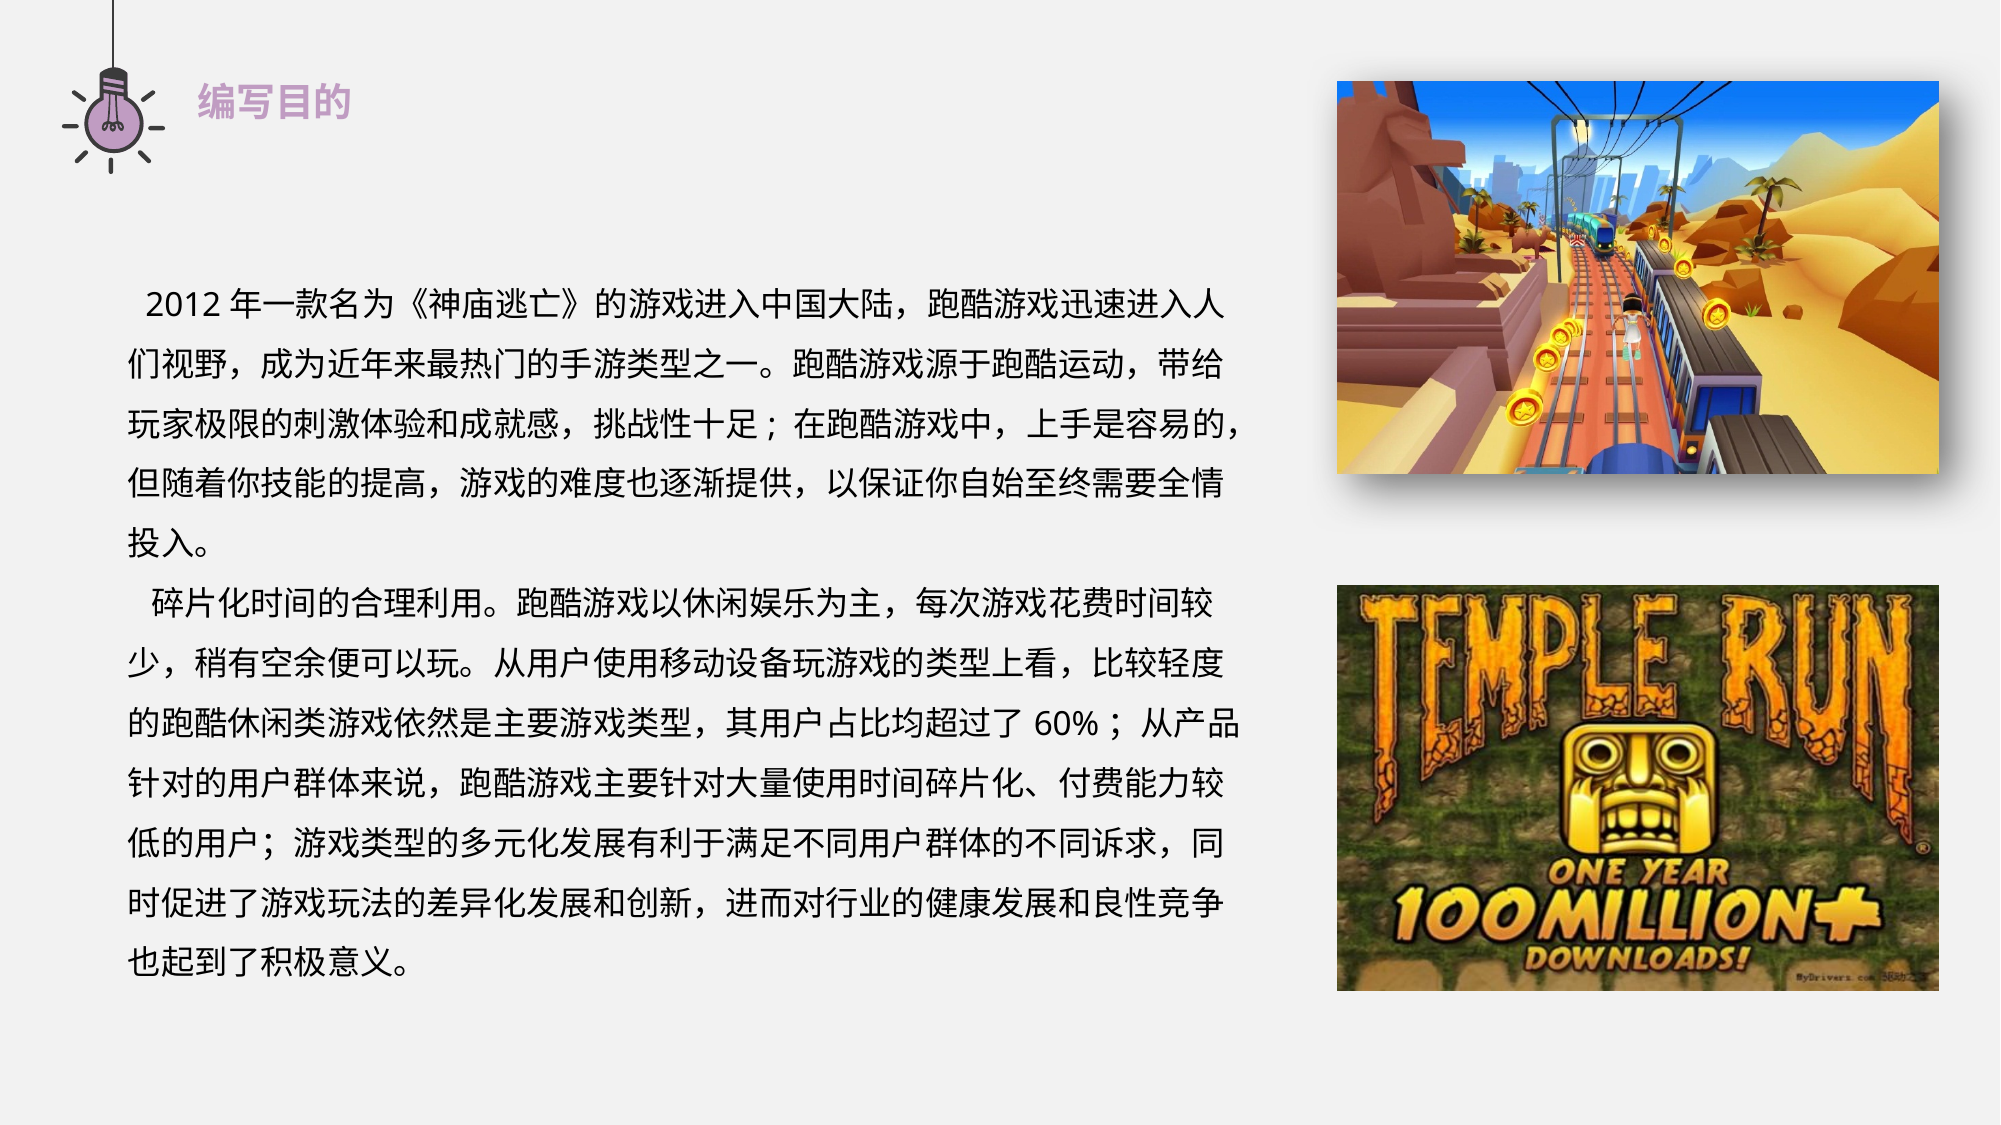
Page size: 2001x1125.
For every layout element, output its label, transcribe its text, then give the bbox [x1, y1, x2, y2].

picture [1337, 80, 1939, 474]
text_box 2012年一款名为《神庙逃亡》的游戏进入中国大陆，跑酷游戏迅速进入人们视野，成为近年来最热门的手游类型之一。跑酷游戏源于跑酷运动，带给玩家极限的刺激体验和成就感，挑战性十足; 在跑酷游戏中，上手是容易的，但随着你技能的提高，游戏的难度也逐渐提供，以保证你自始至终需要全情投入。 碎片化时间的合理利用。跑酷游戏以休闲娱乐为主，每次游戏花费时间较少，稍有空余便可以玩。从用户使用移动设备玩游戏的类型上看，比较轻度的跑酷休闲类游戏依然是主要游戏类型，其用户占比均超过了60%；从产品针对的用户群体来说，跑酷游戏主要针对大量使用时间碎片化、付费能力较低的用户；游戏类型的多元化发展有利于满足不同用户群体的不同诉求，同时促进了游戏玩法的差异化发展和创新，进而对行业的健康发展和良性竞争也起到了积极意义。 [113, 255, 1260, 989]
picture [1337, 584, 1939, 991]
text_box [61, 0, 166, 175]
text_box 编写目的 [182, 70, 368, 132]
